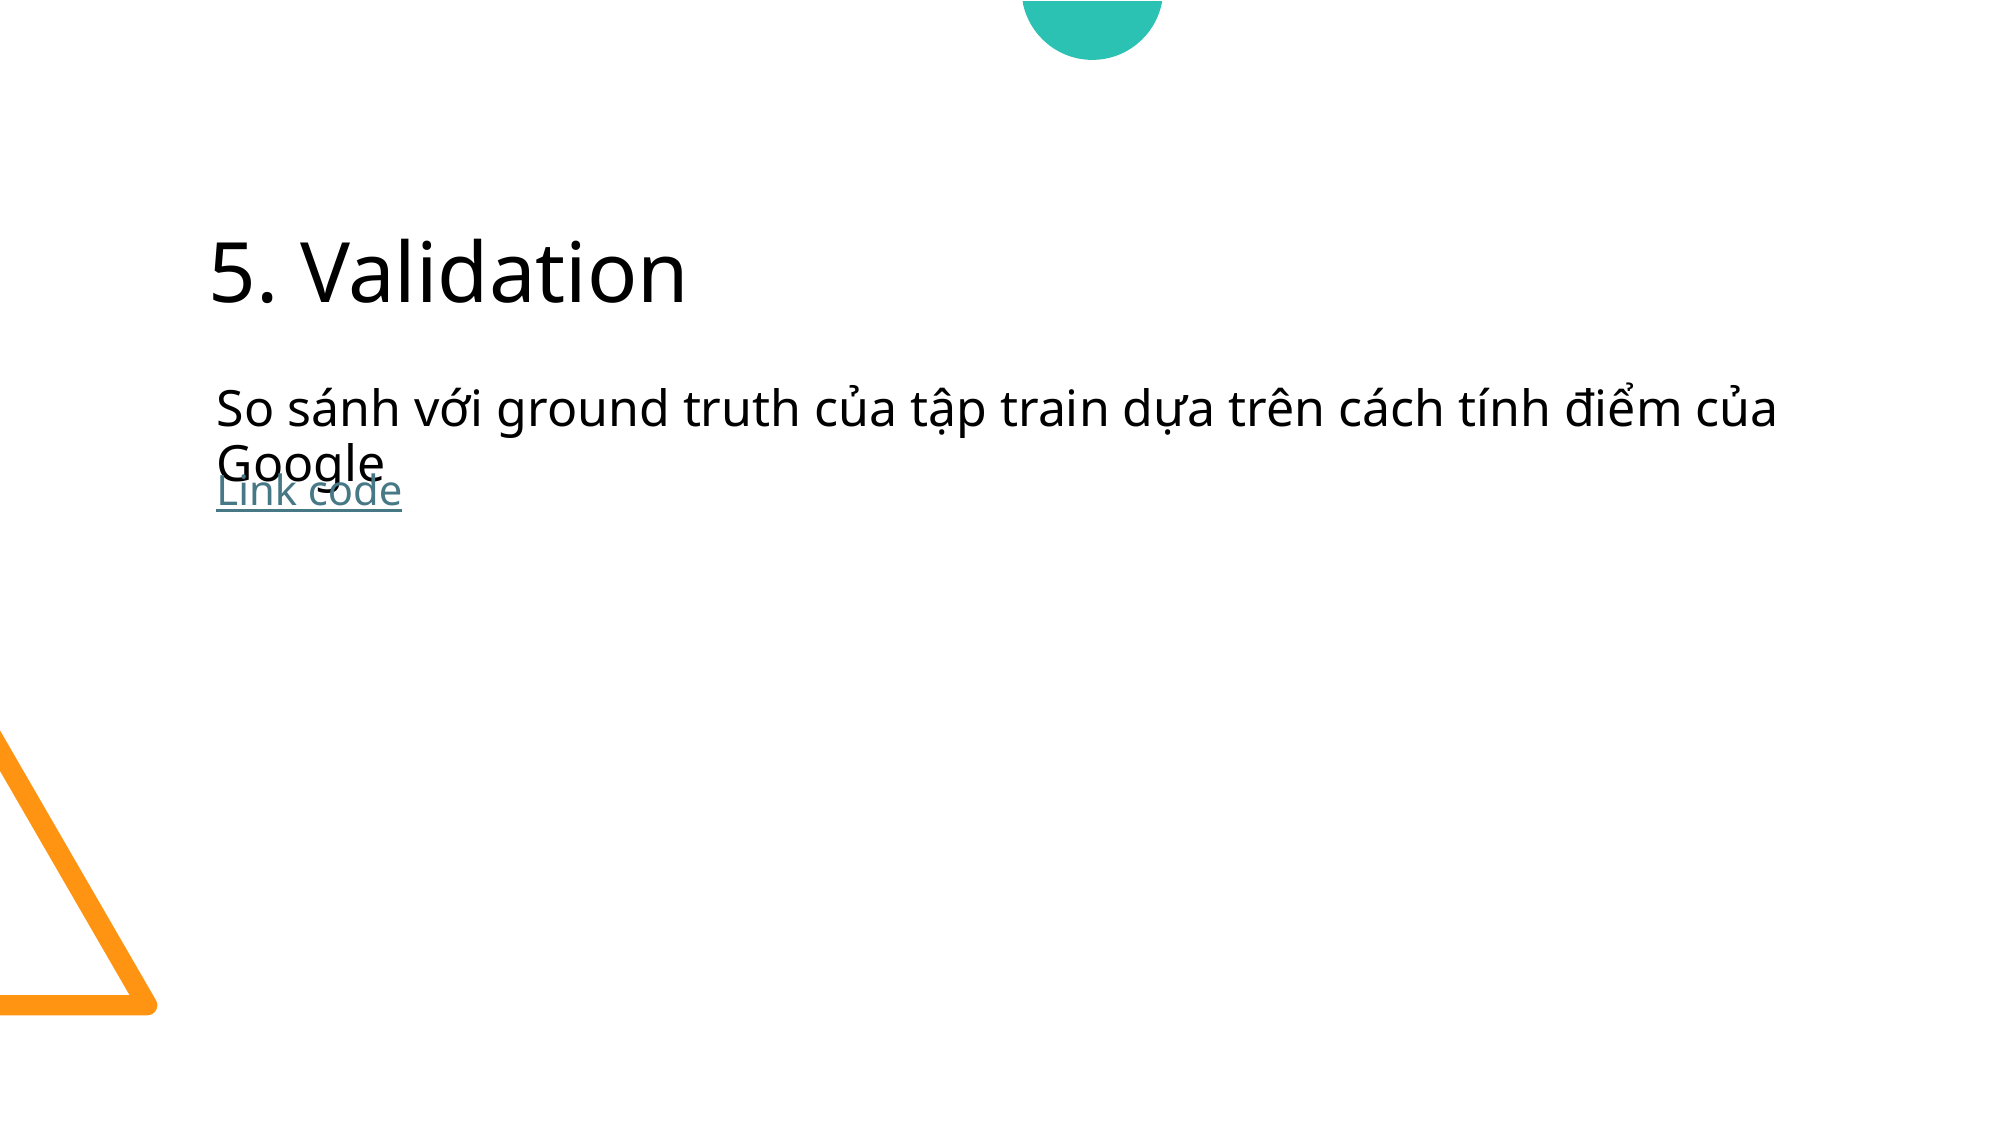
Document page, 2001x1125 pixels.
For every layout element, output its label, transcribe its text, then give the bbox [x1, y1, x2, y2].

list So sánh với ground truth của tập train dựa trên cách tính điểm của Google [201, 376, 1799, 603]
text_box Link code [201, 456, 456, 529]
text_box 5. Validation [193, 230, 1000, 320]
